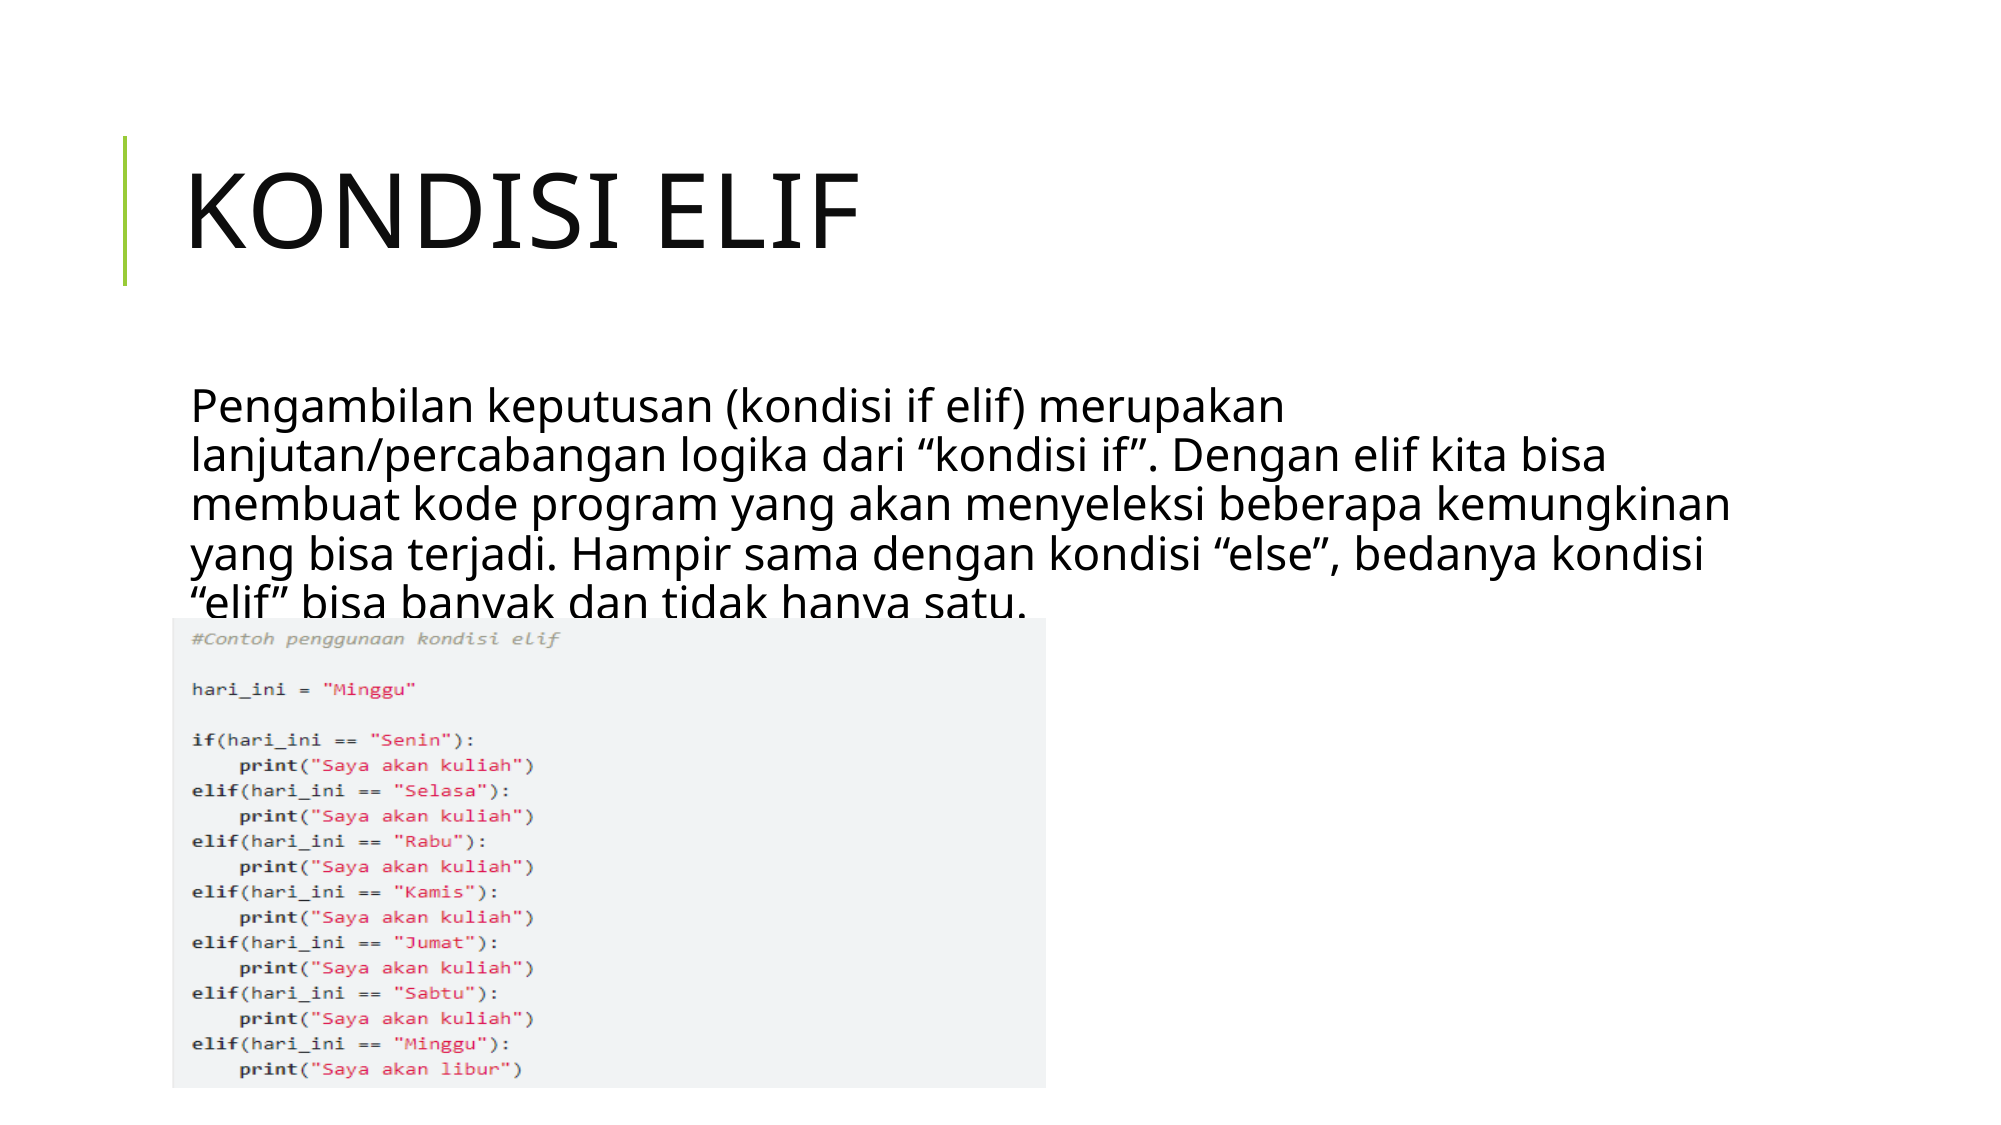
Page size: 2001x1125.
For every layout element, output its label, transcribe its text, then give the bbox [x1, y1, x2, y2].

list Pengambilan keputusan (kondisi if elif) merupakan lanjutan/percabangan logika dari “kondisi if”. Dengan elif kita bisa membuat kode program yang akan menyeleksi beberapa kemungkinan yang bisa terjadi. Hampir sama dengan kondisi “else”, bedanya kondisi “elif” bisa banyak dan tidak hanya satu. [168, 375, 1763, 1035]
title Kondisi elif [168, 96, 1763, 342]
picture [167, 618, 1047, 1088]
